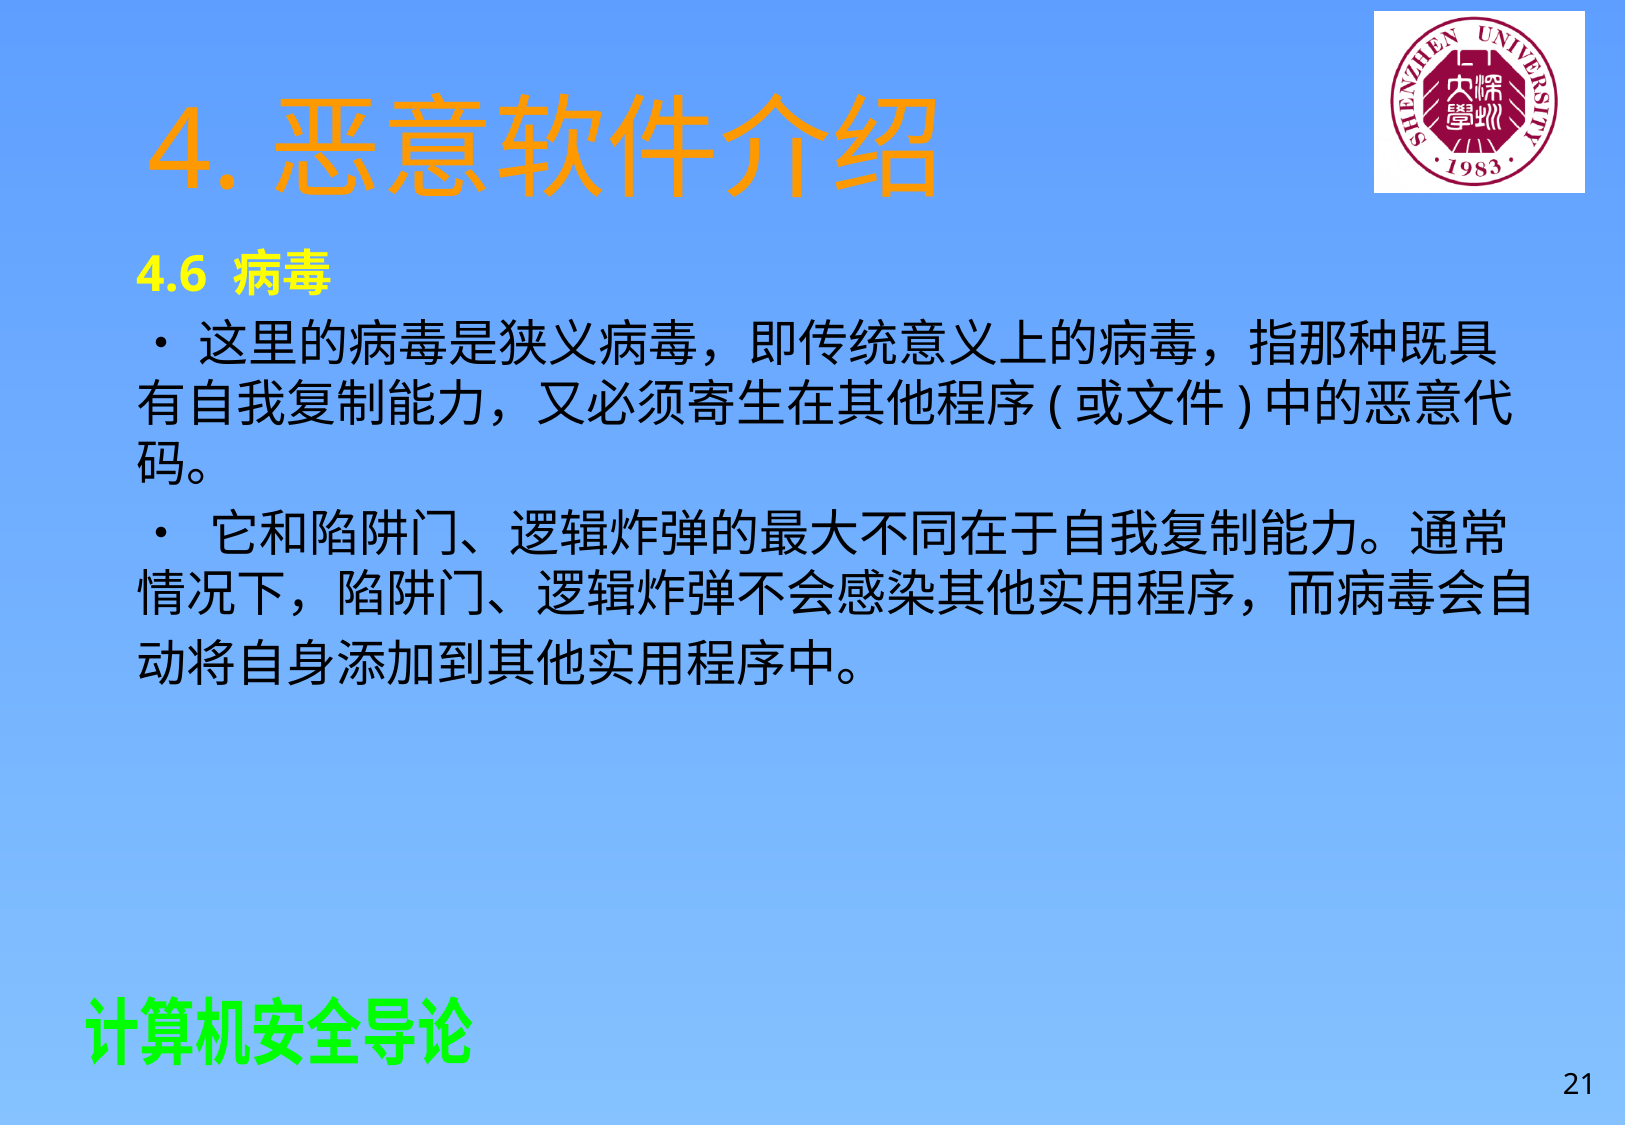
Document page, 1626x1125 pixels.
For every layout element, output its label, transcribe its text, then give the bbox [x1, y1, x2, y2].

slide_number 21 [1438, 1062, 1612, 1113]
title 4.恶意软件介绍 [132, 93, 1304, 219]
list 4.6 病毒 •这里的病毒是狭义病毒，即传统意义上的病毒，指那种既具有自我复制能力，又必须寄生在其他程序(或文件)中的恶意代码。 • 它和陷阱门、逻辑炸弹的最大不同在于自我复制能力。通常情况下，陷阱门、逻辑炸弹不会感染其他实用程序，而病毒会自 动将自身添加到其他实用程序中。 [121, 234, 1563, 750]
picture [1374, 11, 1585, 193]
